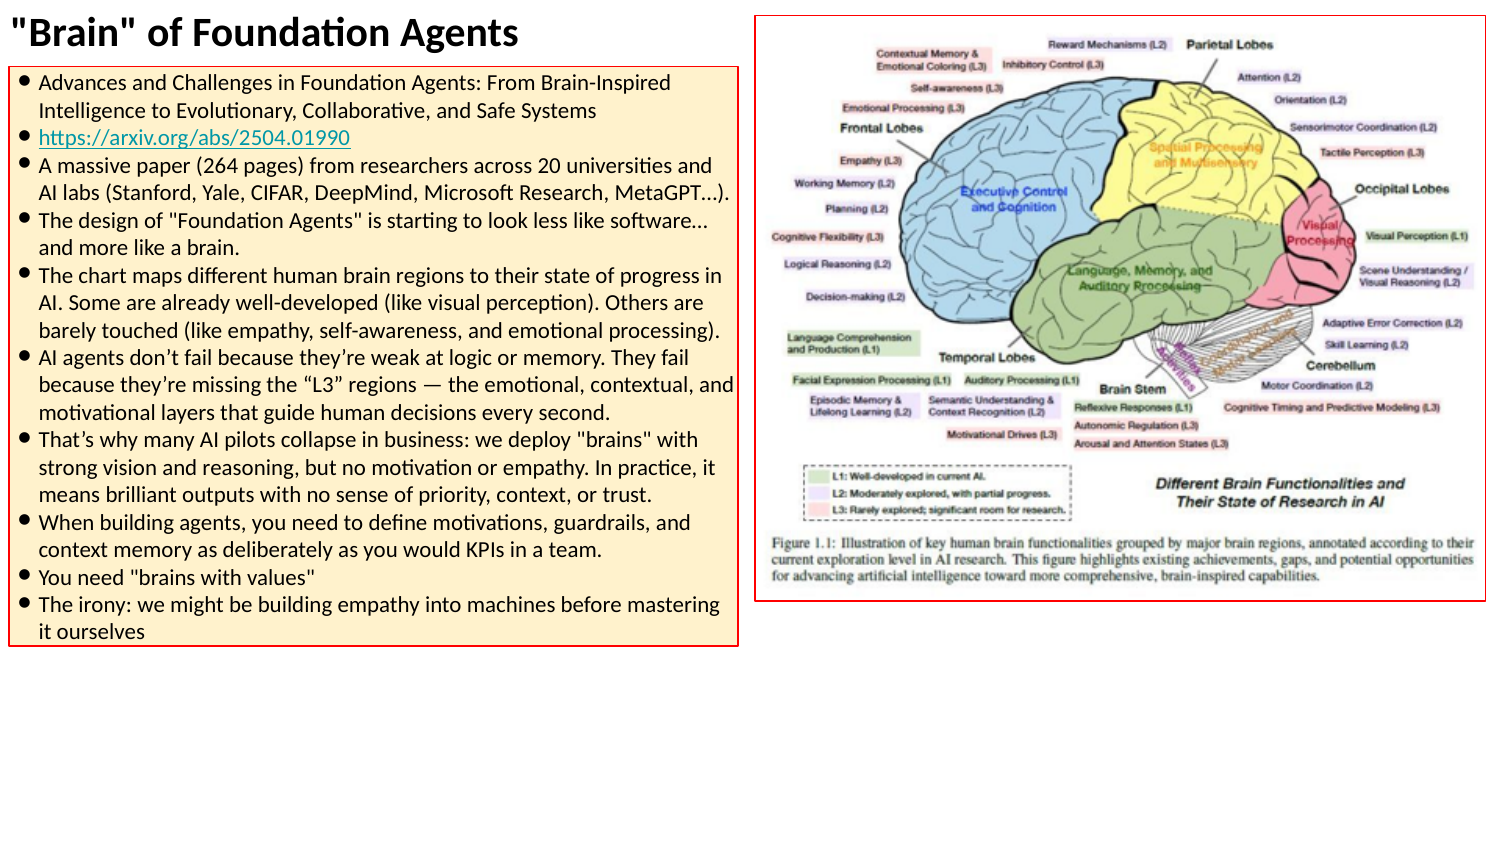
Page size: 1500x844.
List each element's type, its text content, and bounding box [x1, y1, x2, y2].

text_box Advances and Challenges in Foundation Agents: From Brain-Inspired Intelligence to Evolutionary, Collaborative, and Safe Systems https://arxiv.org/abs/2504.01990 A massive paper (264 pages) from researchers across 20 universities and AI labs (Stanford, Yale, CIFAR, DeepMind, Microsoft Research, MetaGPT…). The design of "Foundation Agents" is starting to look less like software… and more like a brain. The chart maps different human brain regions to their state of progress in AI. Some are already well-developed (like visual perception). Others are barely touched (like empathy, self-awareness, and emotional processing). AI agents don’t fail because they’re weak at logic or memory. They fail because they’re missing the “L3” regions — the emotional, contextual, and motivational layers that guide human decisions every second. That’s why many AI pilots collapse in business: we deploy "brains" with strong vision and reasoning, but no motivation or empathy. In practice, it means brilliant outputs with no sense of priority, context, or trust. When building agents, you need to define motivations, guardrails, and context memory as deliberately as you would KPIs in a team. You need "brains with values" The irony: we might be building empathy into machines before mastering it ourselves [8, 66, 739, 647]
picture [755, 15, 1485, 601]
text_box "Brain" of Foundation Agents [8, 3, 739, 57]
